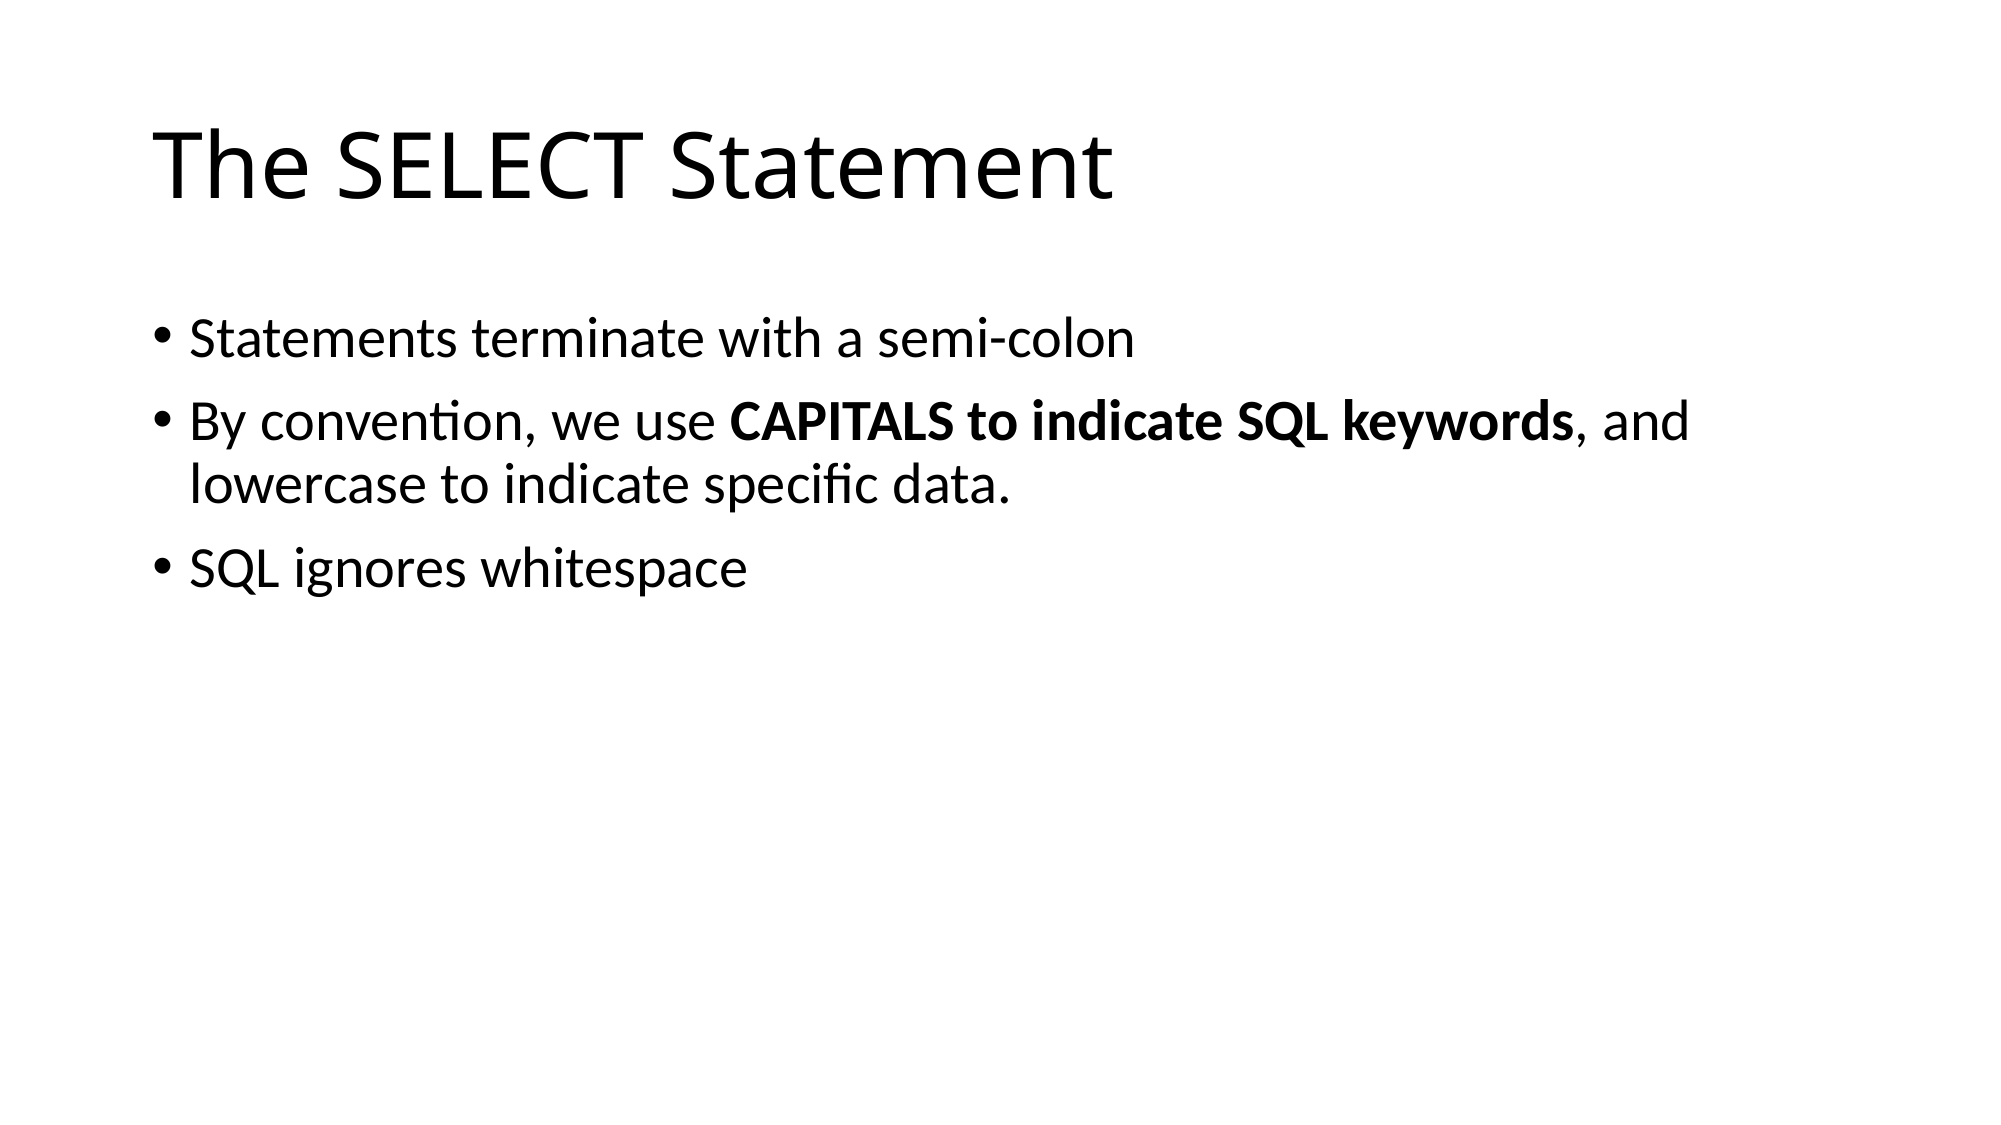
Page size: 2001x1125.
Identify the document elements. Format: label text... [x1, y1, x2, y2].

list Statements terminate with a semi-colon By convention, we use CAPITALS to indicate SQL keywords, and lowercase to indicate specific data. SQL ignores whitespace [137, 299, 1863, 1014]
title The SELECT Statement [137, 59, 1863, 278]
